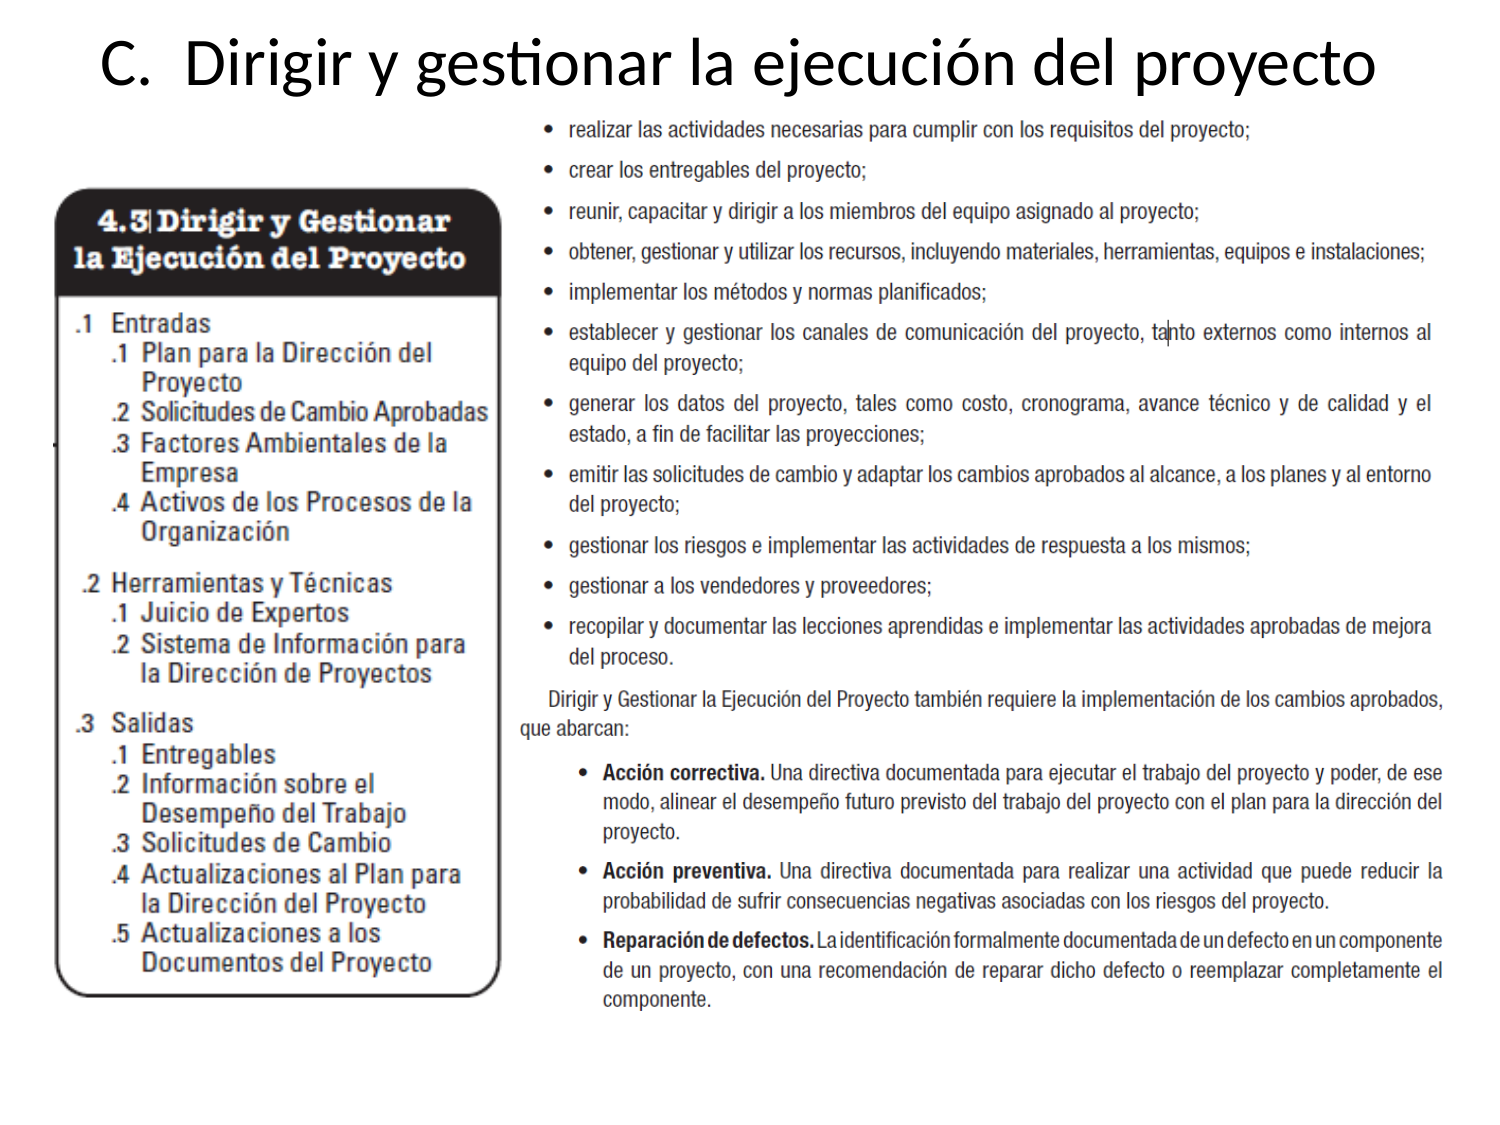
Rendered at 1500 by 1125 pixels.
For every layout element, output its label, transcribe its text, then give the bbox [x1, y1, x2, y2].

picture [52, 160, 504, 1010]
title C. Dirigir y gestionar la ejecución del proyecto [64, 0, 1415, 116]
picture [513, 680, 1450, 1012]
picture [537, 113, 1439, 671]
